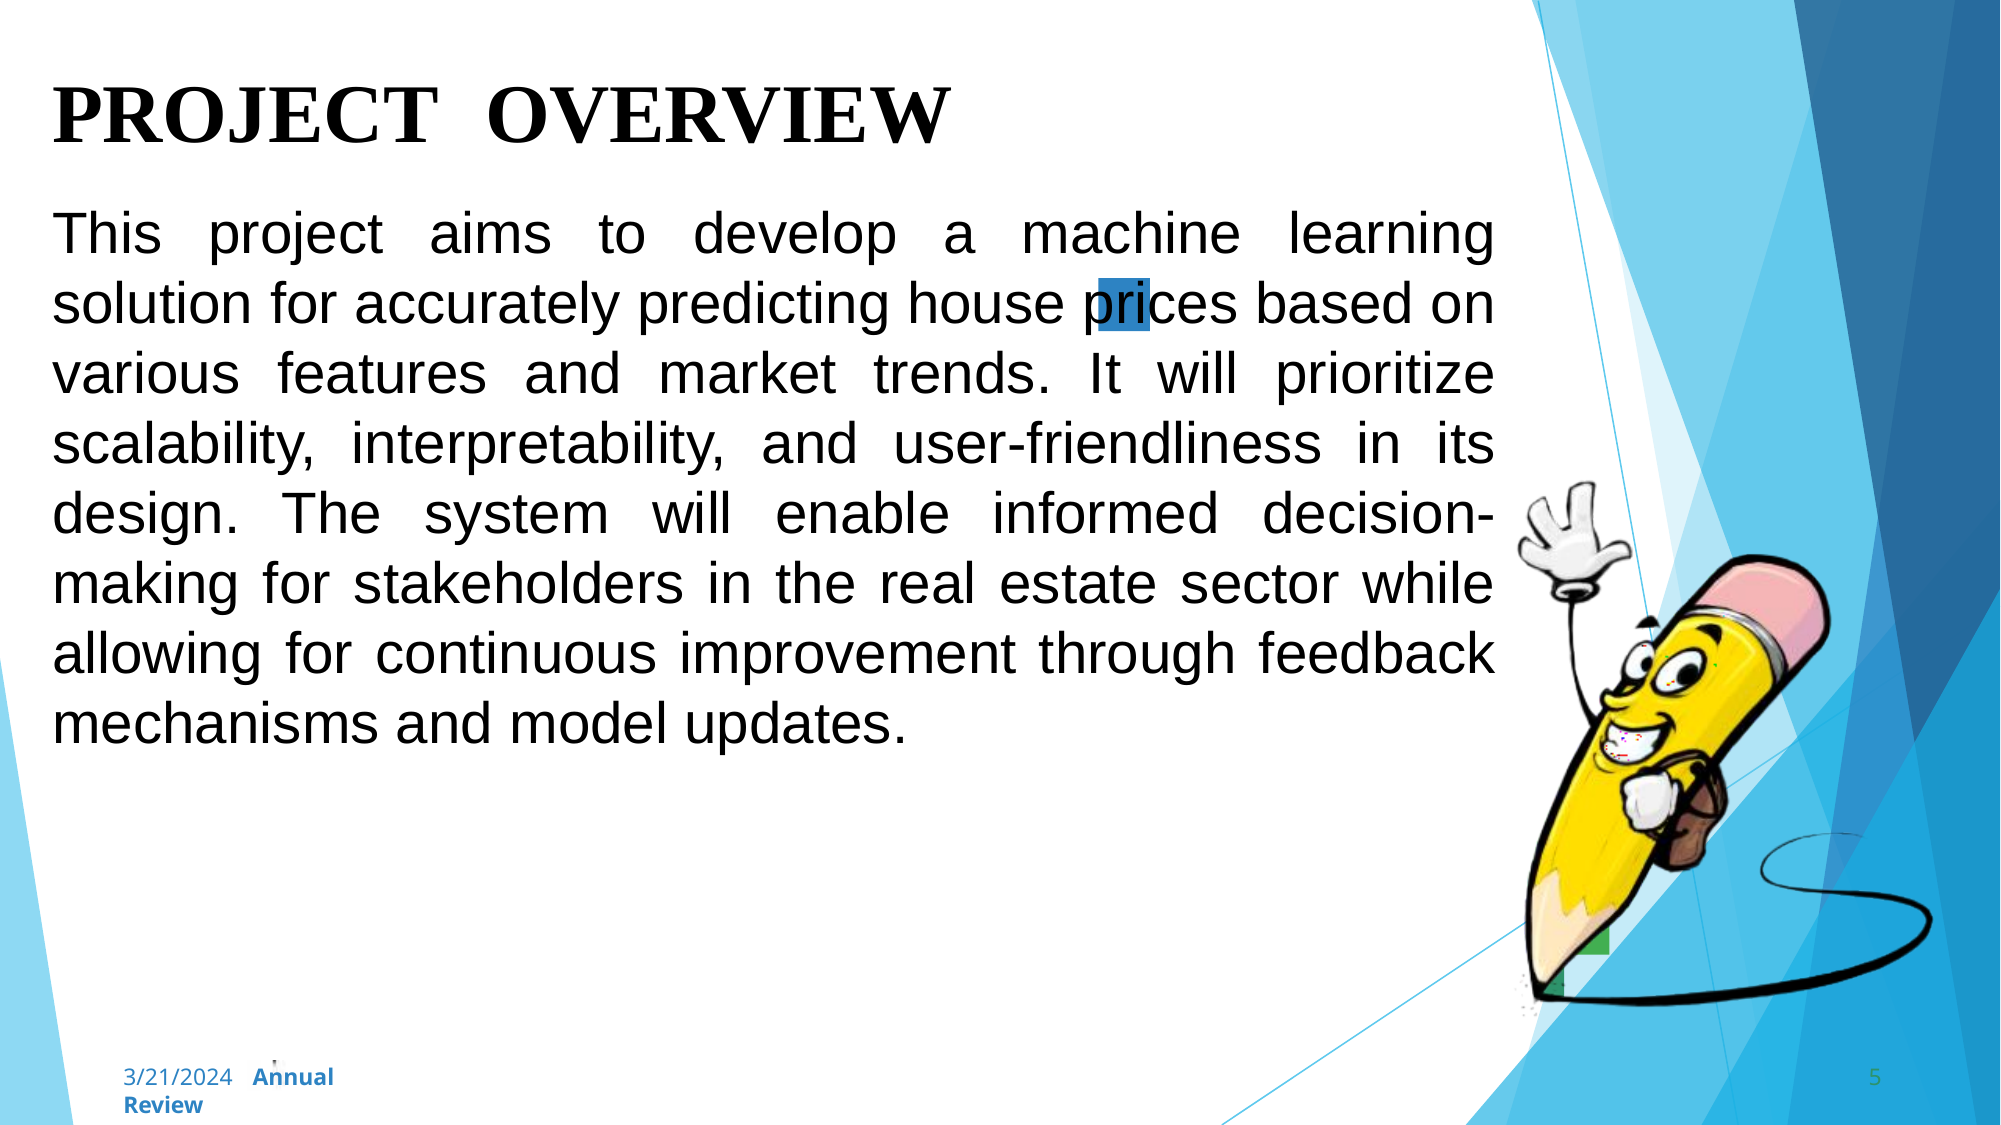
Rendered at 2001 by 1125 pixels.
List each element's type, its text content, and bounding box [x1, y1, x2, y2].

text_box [1420, 434, 2000, 1060]
text_box 3/21/2024 Annual Review [121, 1103, 417, 1118]
slide_number 5 [1849, 1068, 1890, 1125]
picture [110, 1060, 463, 1094]
title PROJECT OVERVIEW [50, 56, 1392, 187]
text_box This project aims to develop a machine learning solution for accurately predicting house prices based on various features and market trends. It will prioritize scalability, interpretability, and user-friendliness in its design. The system will enable informed decision-making for stakeholders in the real estate sector while allowing for continuous improvement through feedback mechanisms and model updates. [37, 187, 1513, 762]
